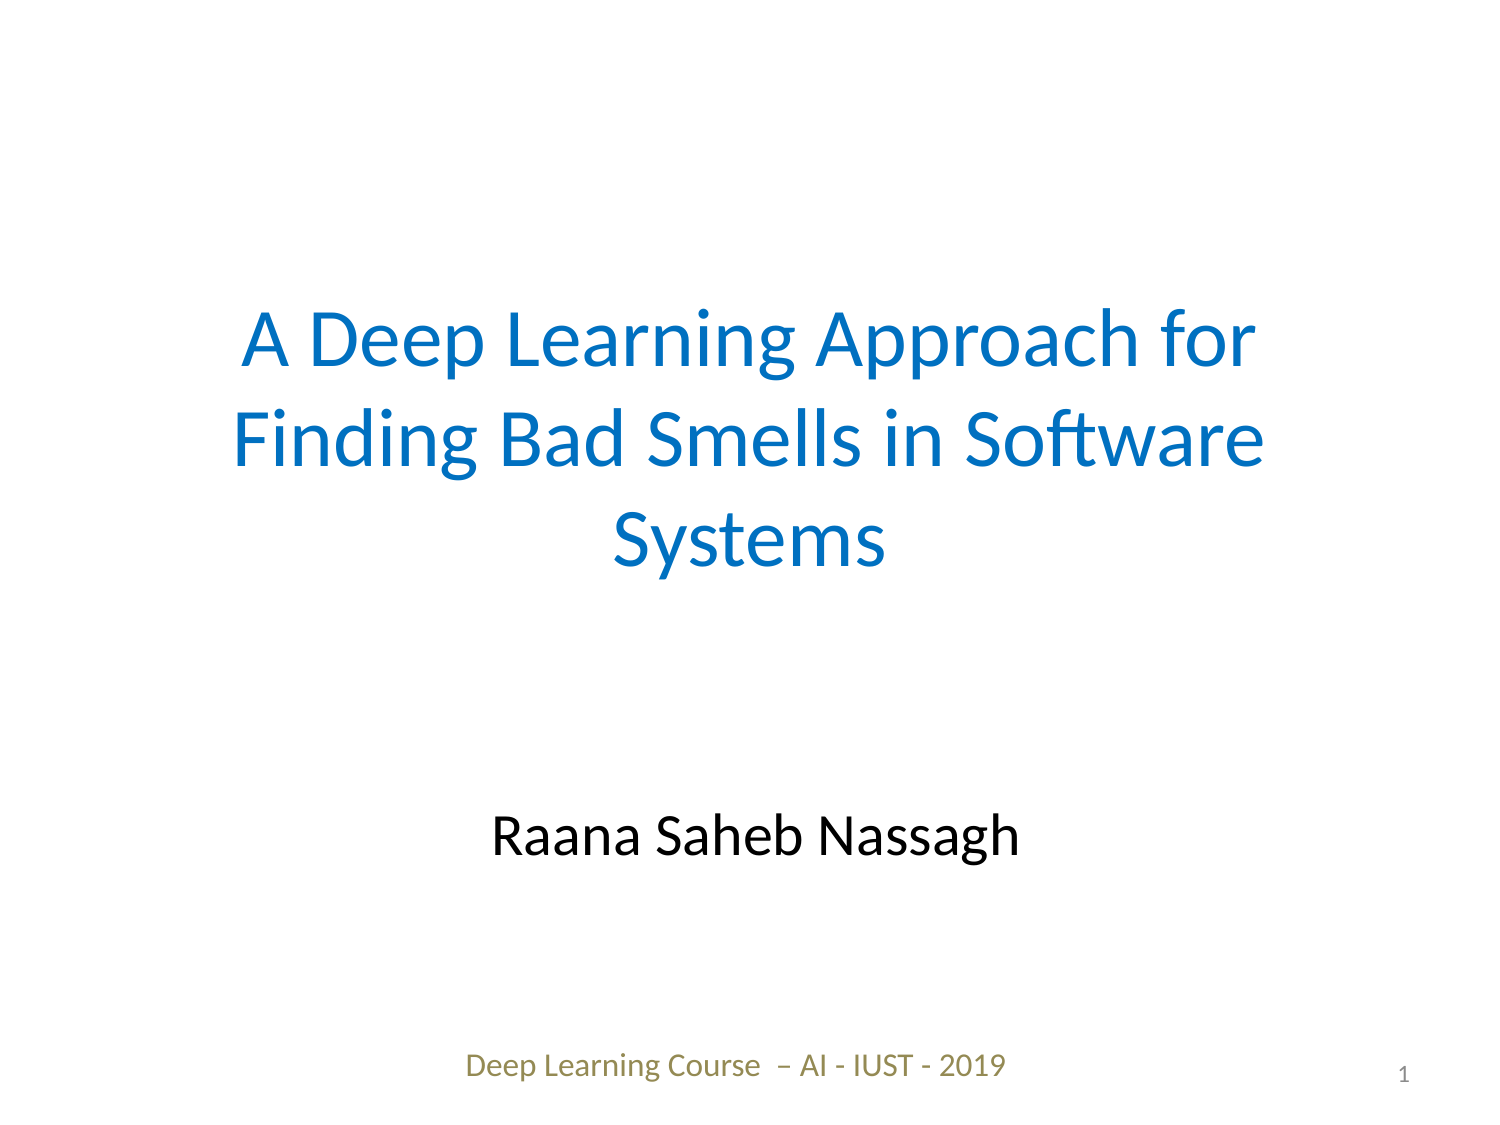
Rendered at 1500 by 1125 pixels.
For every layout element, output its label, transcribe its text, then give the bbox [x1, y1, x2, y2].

slide_number 1 [1074, 1042, 1425, 1103]
subtitle Raana Saheb Nassagh [350, 787, 1163, 875]
text_box Deep Learning Course – AI - IUST - 2019 [75, 1036, 1398, 1091]
title A Deep Learning Approach for Finding Bad Smells in Software Systems [112, 275, 1388, 591]
